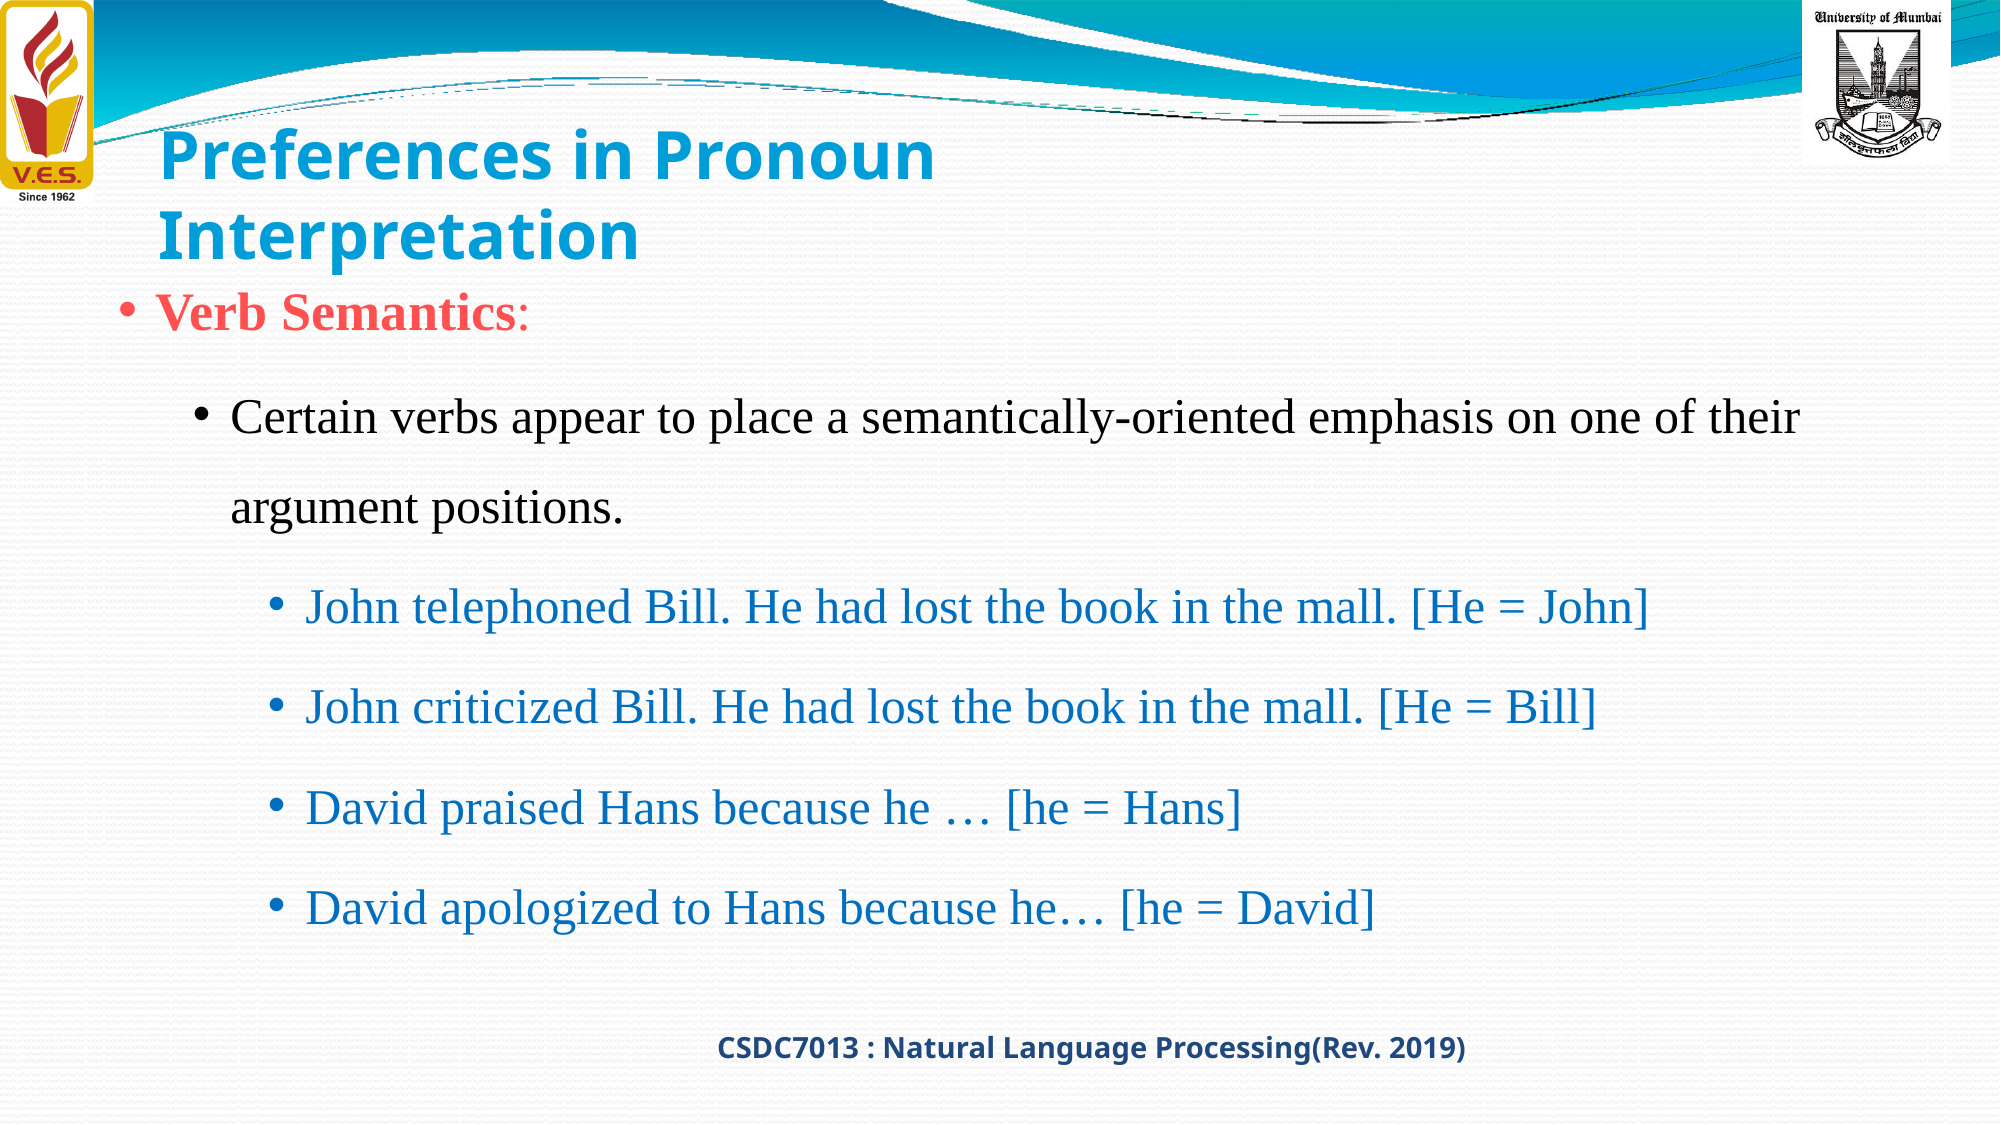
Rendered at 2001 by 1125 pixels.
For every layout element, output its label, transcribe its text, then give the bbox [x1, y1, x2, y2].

text_box Verb Semantics: Certain verbs appear to place a semantically-oriented emphasis on one of their argument positions. John telephoned Bill. He had lost the book in the mall. [He = John] John criticized Bill. He had lost the book in the mall. [He = Bill] David praised Hans because he … [he = Hans] David apologized to Hans because he… [he = David] [115, 274, 1870, 935]
picture [0, 0, 2001, 1125]
title Preferences in Pronoun Interpretation [156, 110, 1315, 274]
